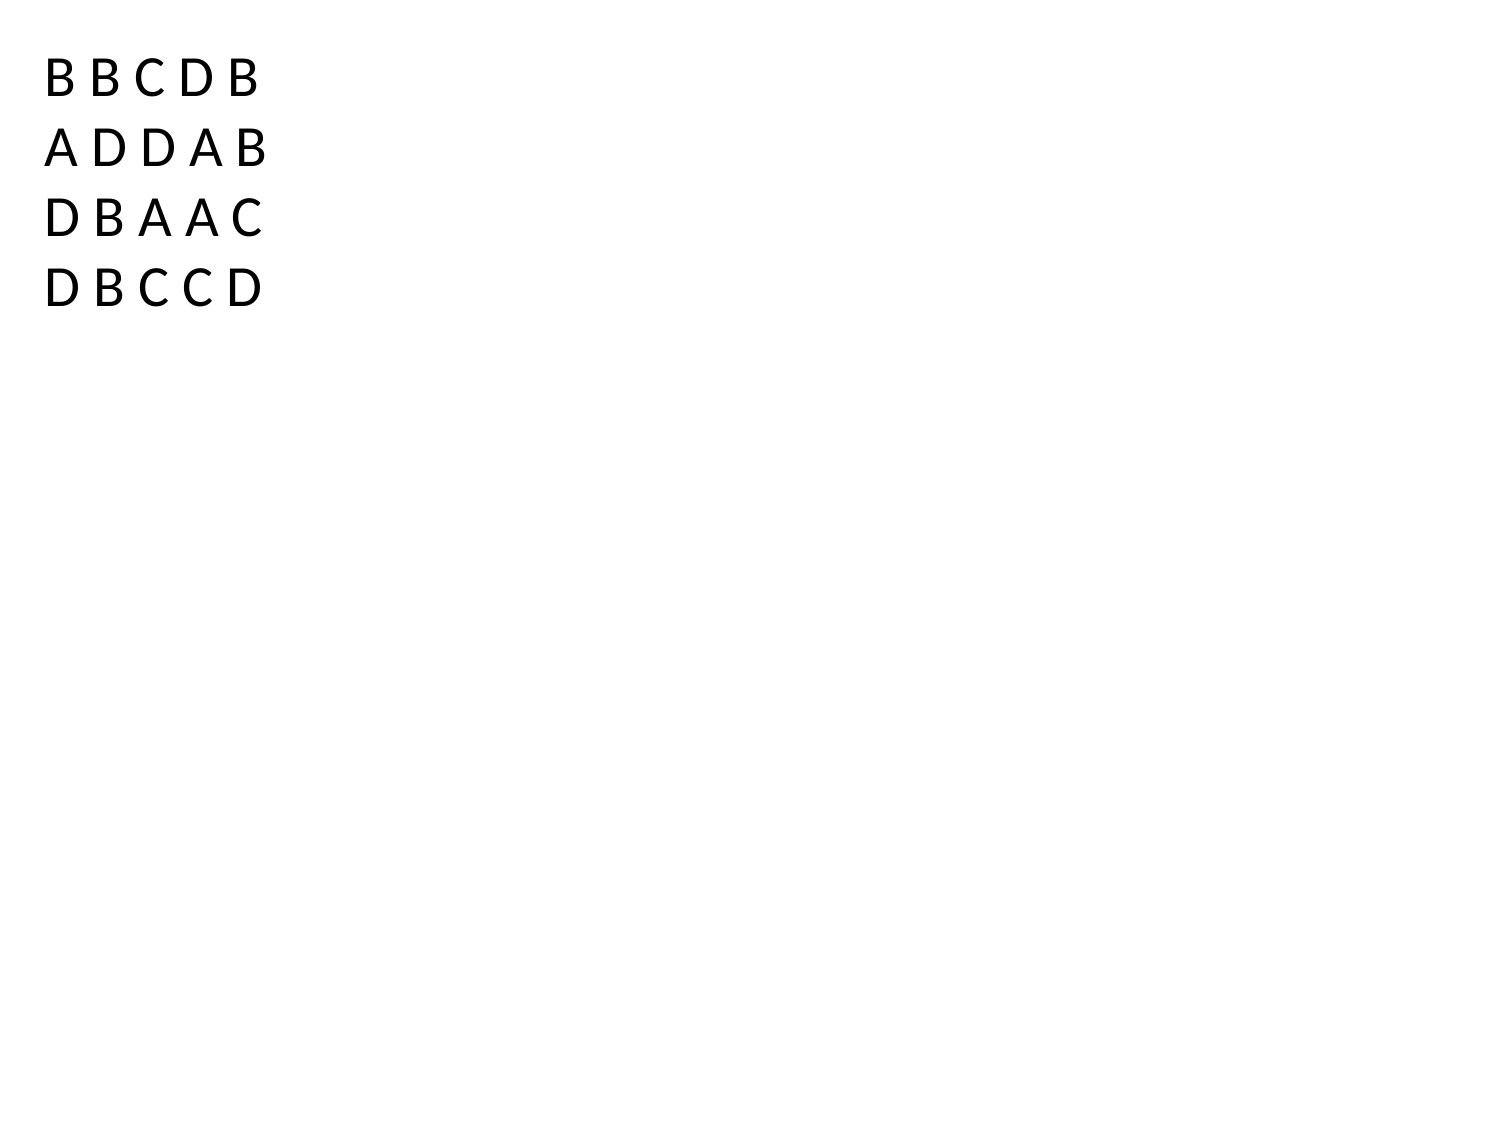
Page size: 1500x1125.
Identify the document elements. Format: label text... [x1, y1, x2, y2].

text_box B B C D B A D D A B D B A A C D B C C D [29, 30, 1282, 326]
